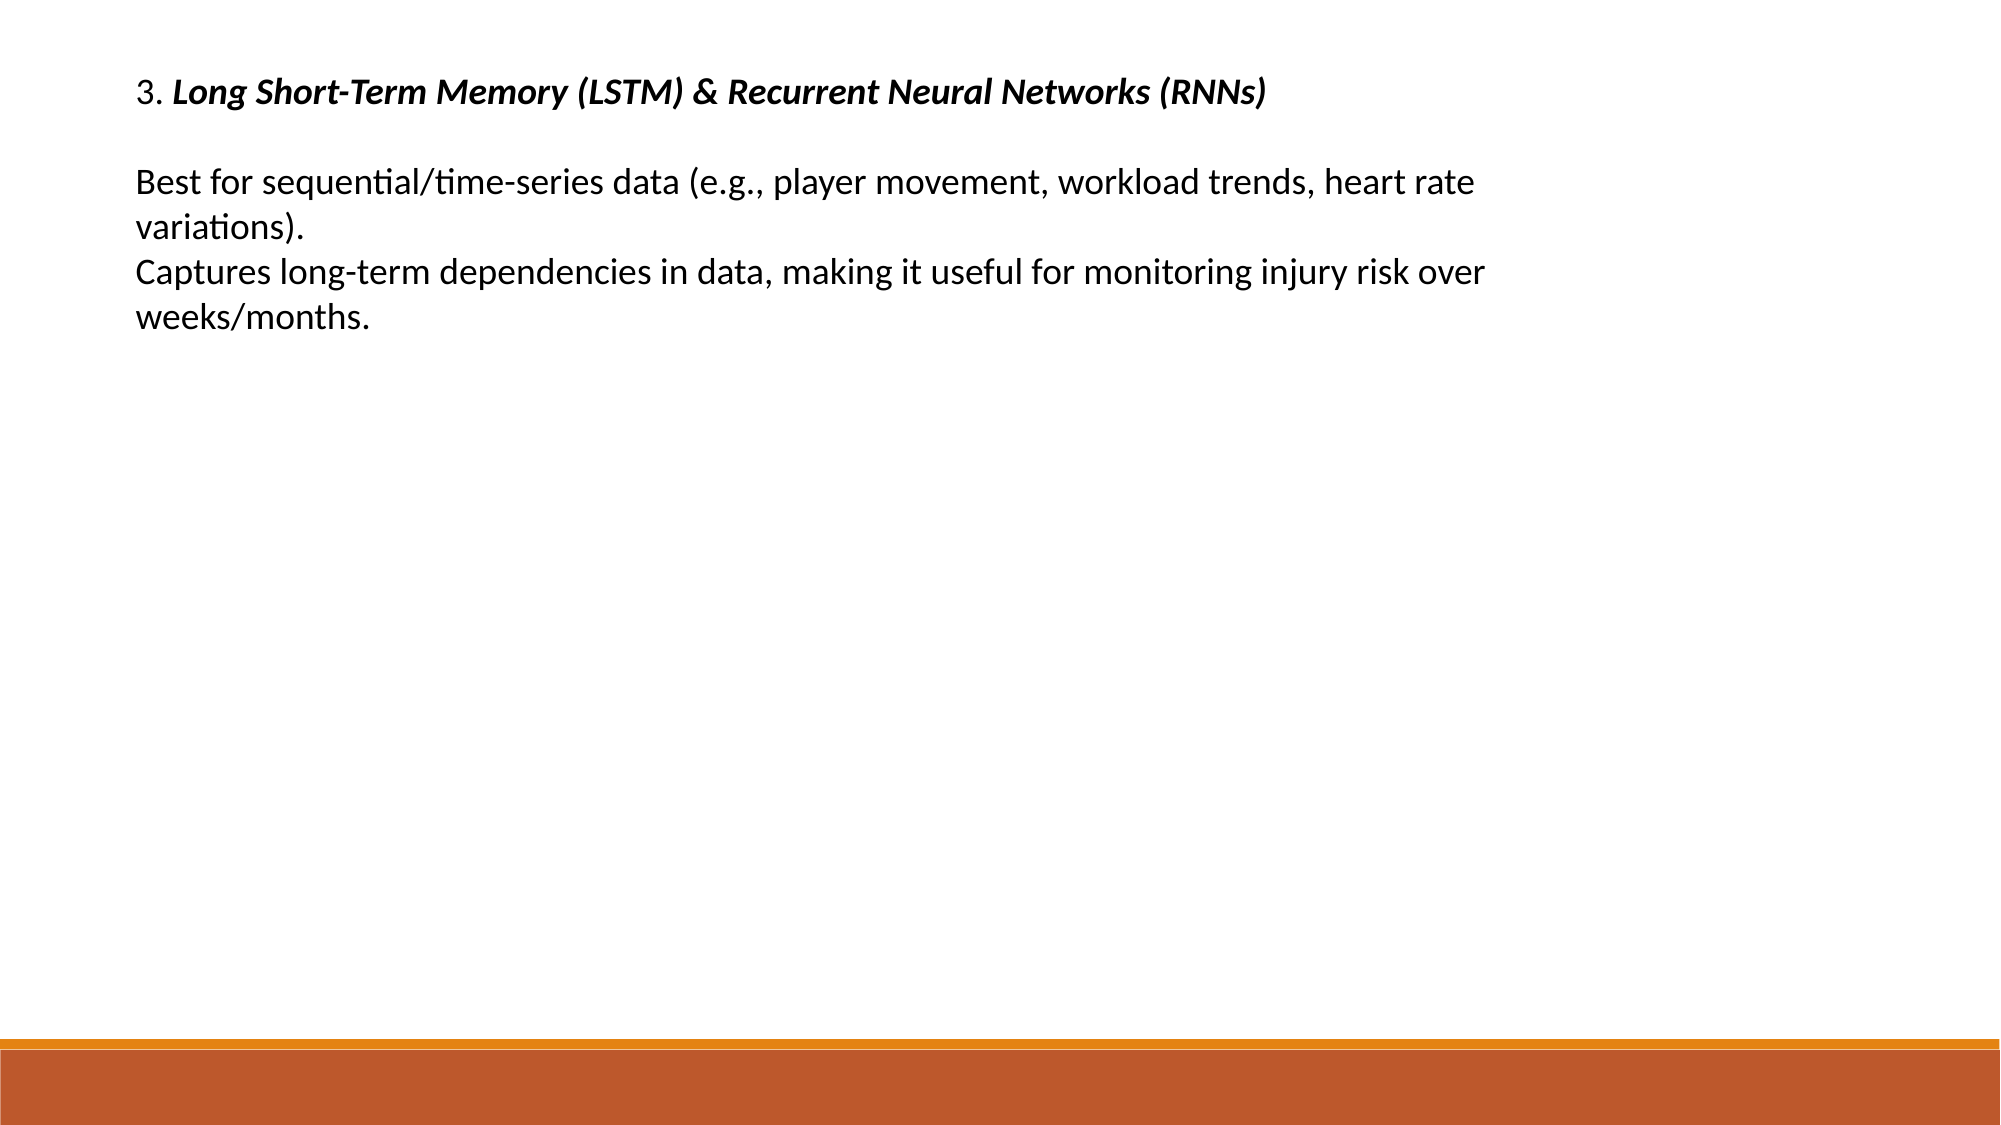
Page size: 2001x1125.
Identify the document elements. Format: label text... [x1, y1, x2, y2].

text_box 3. Long Short-Term Memory (LSTM) & Recurrent Neural Networks (RNNs) Best for sequential/time-series data (e.g., player movement, workload trends, heart rate variations). Captures long-term dependencies in data, making it useful for monitoring injury risk over weeks/months. [120, 59, 1552, 345]
